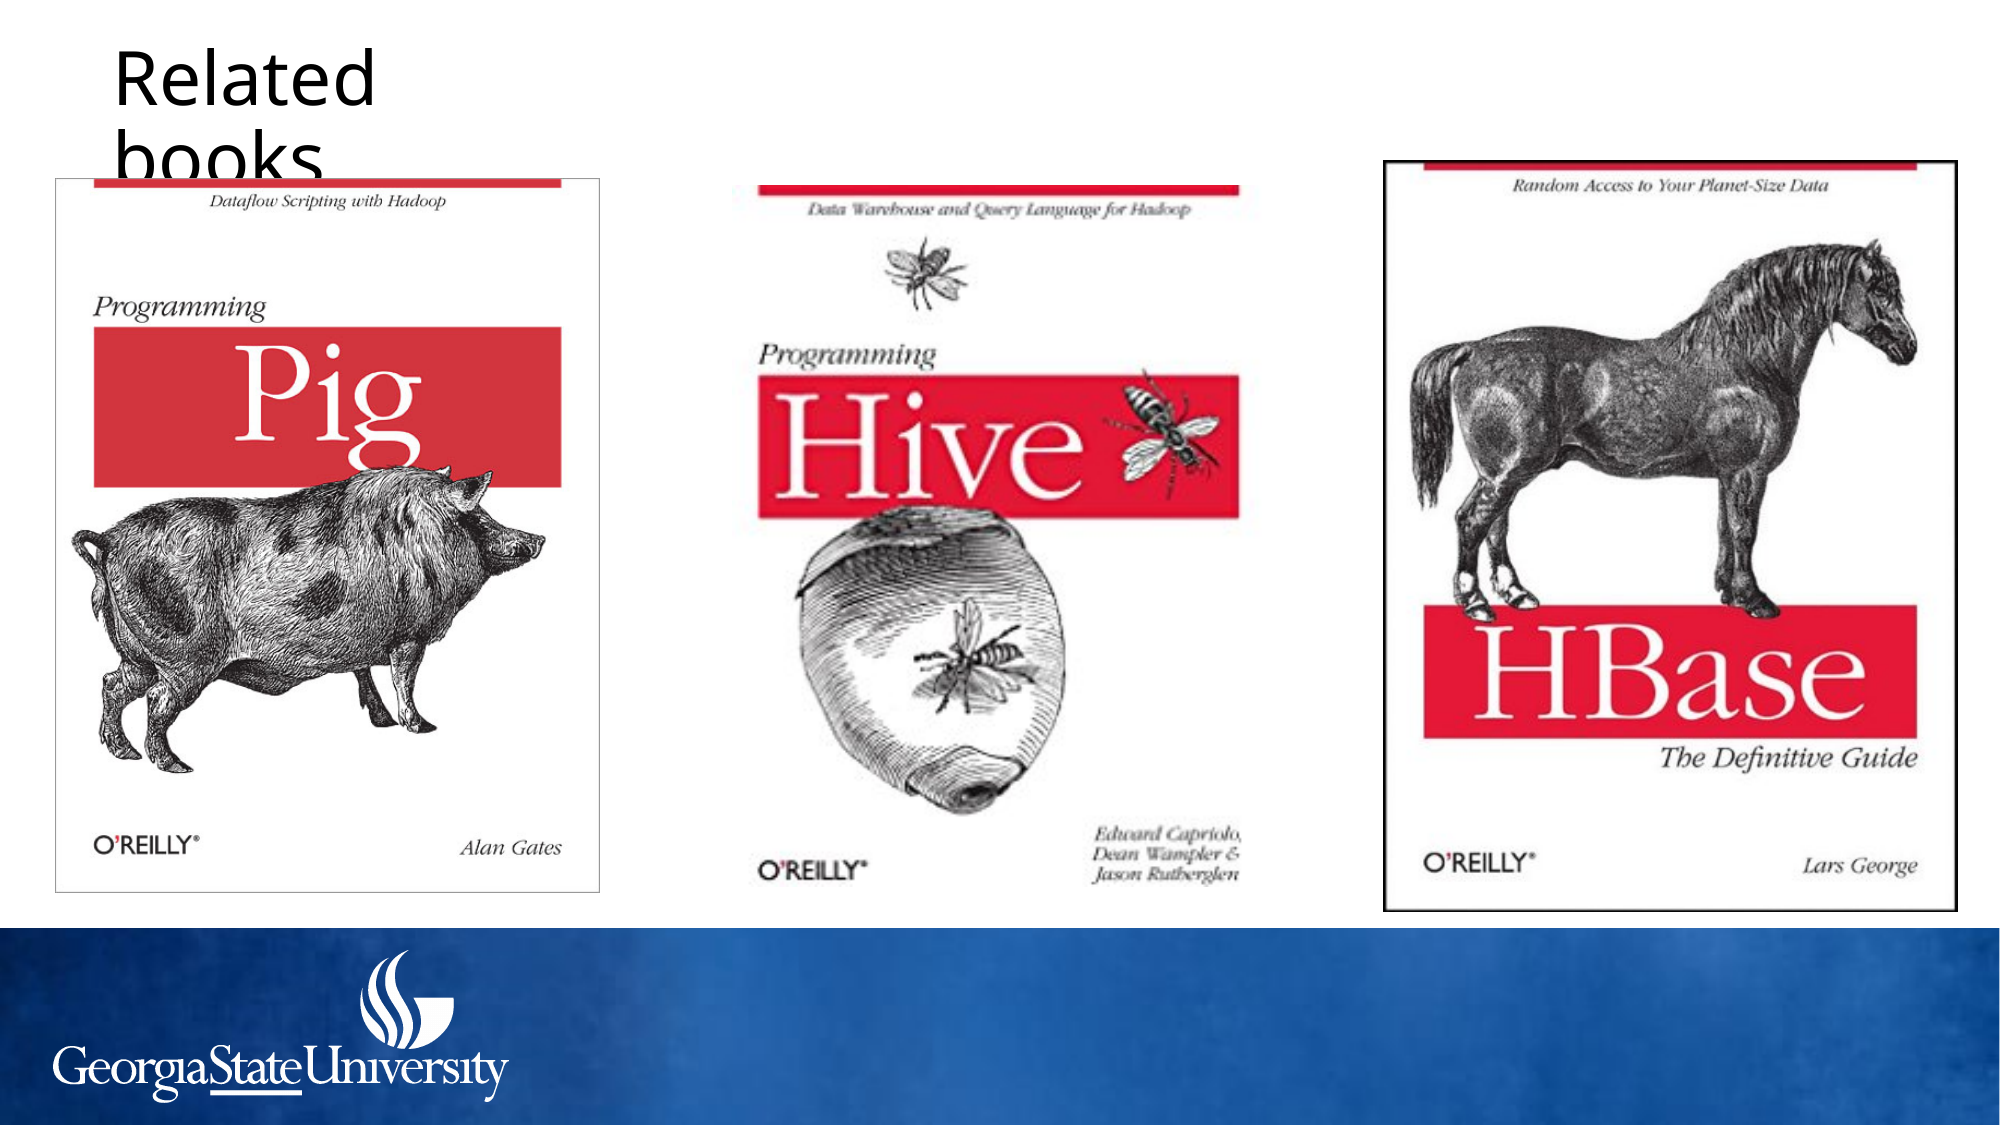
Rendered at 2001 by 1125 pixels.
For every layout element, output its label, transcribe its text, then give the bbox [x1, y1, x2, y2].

picture [1383, 160, 1958, 912]
picture [55, 178, 600, 894]
picture [0, 928, 2000, 1125]
title Related books [97, 71, 552, 172]
picture [732, 184, 1268, 887]
